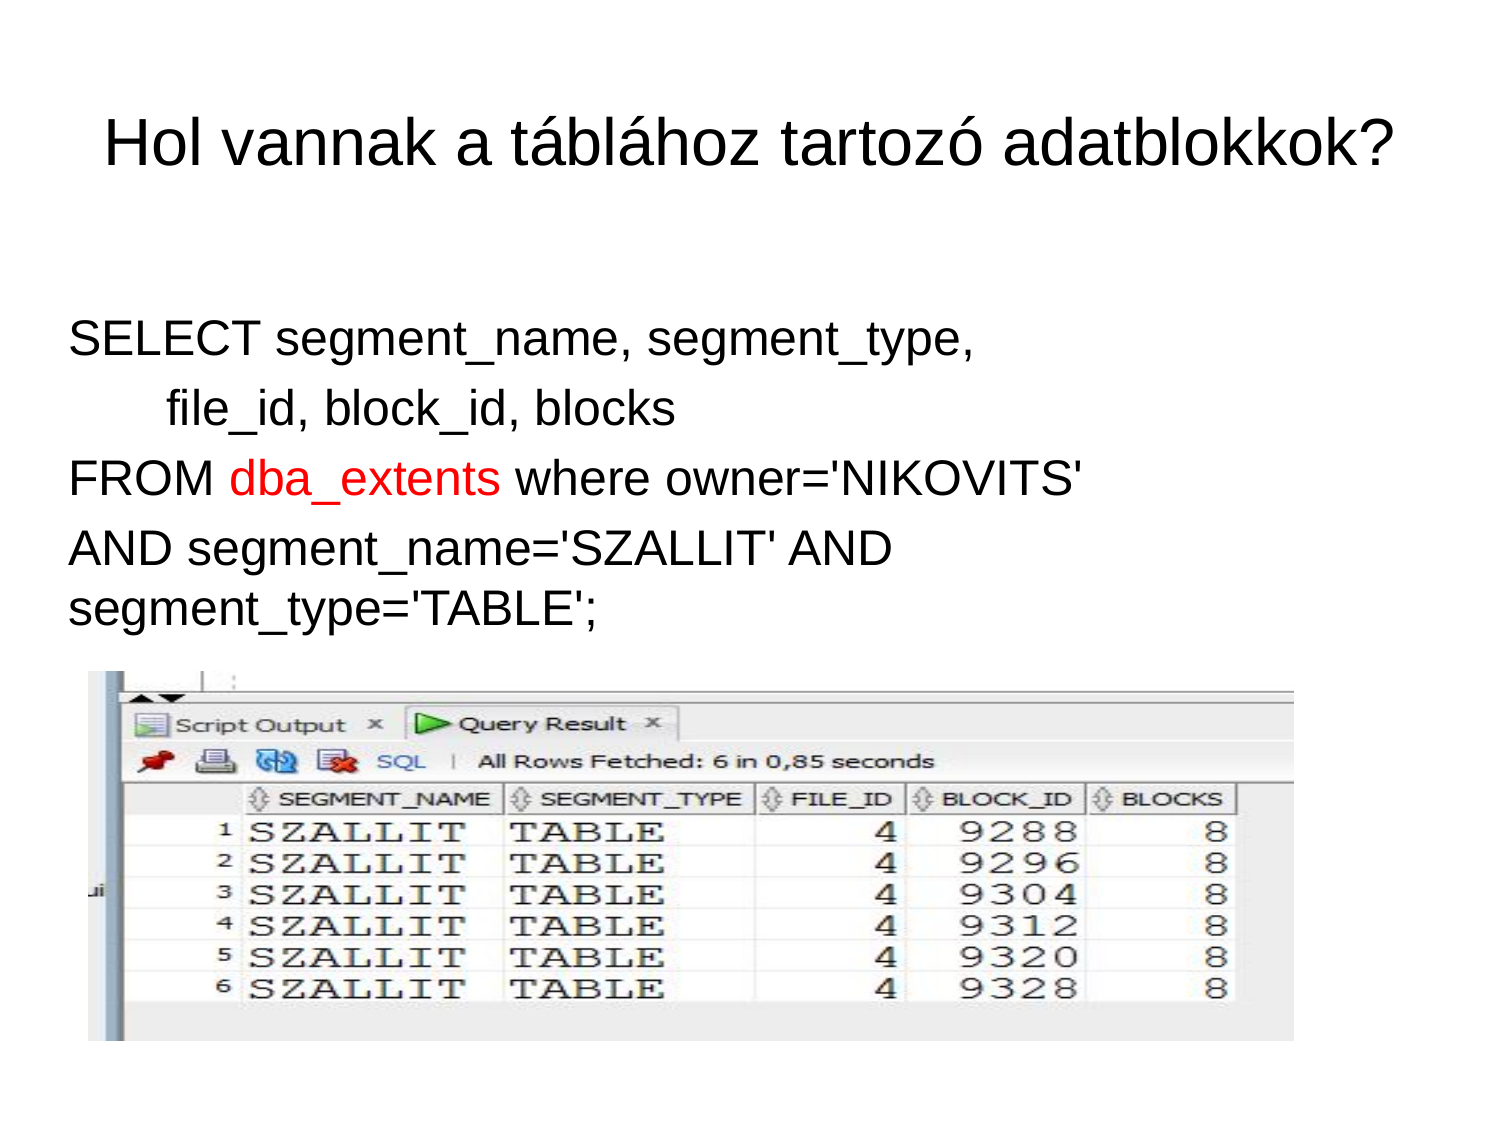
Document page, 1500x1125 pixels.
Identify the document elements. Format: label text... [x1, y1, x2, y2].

picture [88, 671, 1294, 1041]
title Hol vannak a táblához tartozó adatblokkok? [75, 45, 1425, 233]
list SELECT segment_name, segment_type, file_id, block_id, blocks FROM dba_extents where owner='NIKOVITS' AND segment_name='SZALLIT' AND segment_type='TABLE'; [53, 297, 1436, 669]
